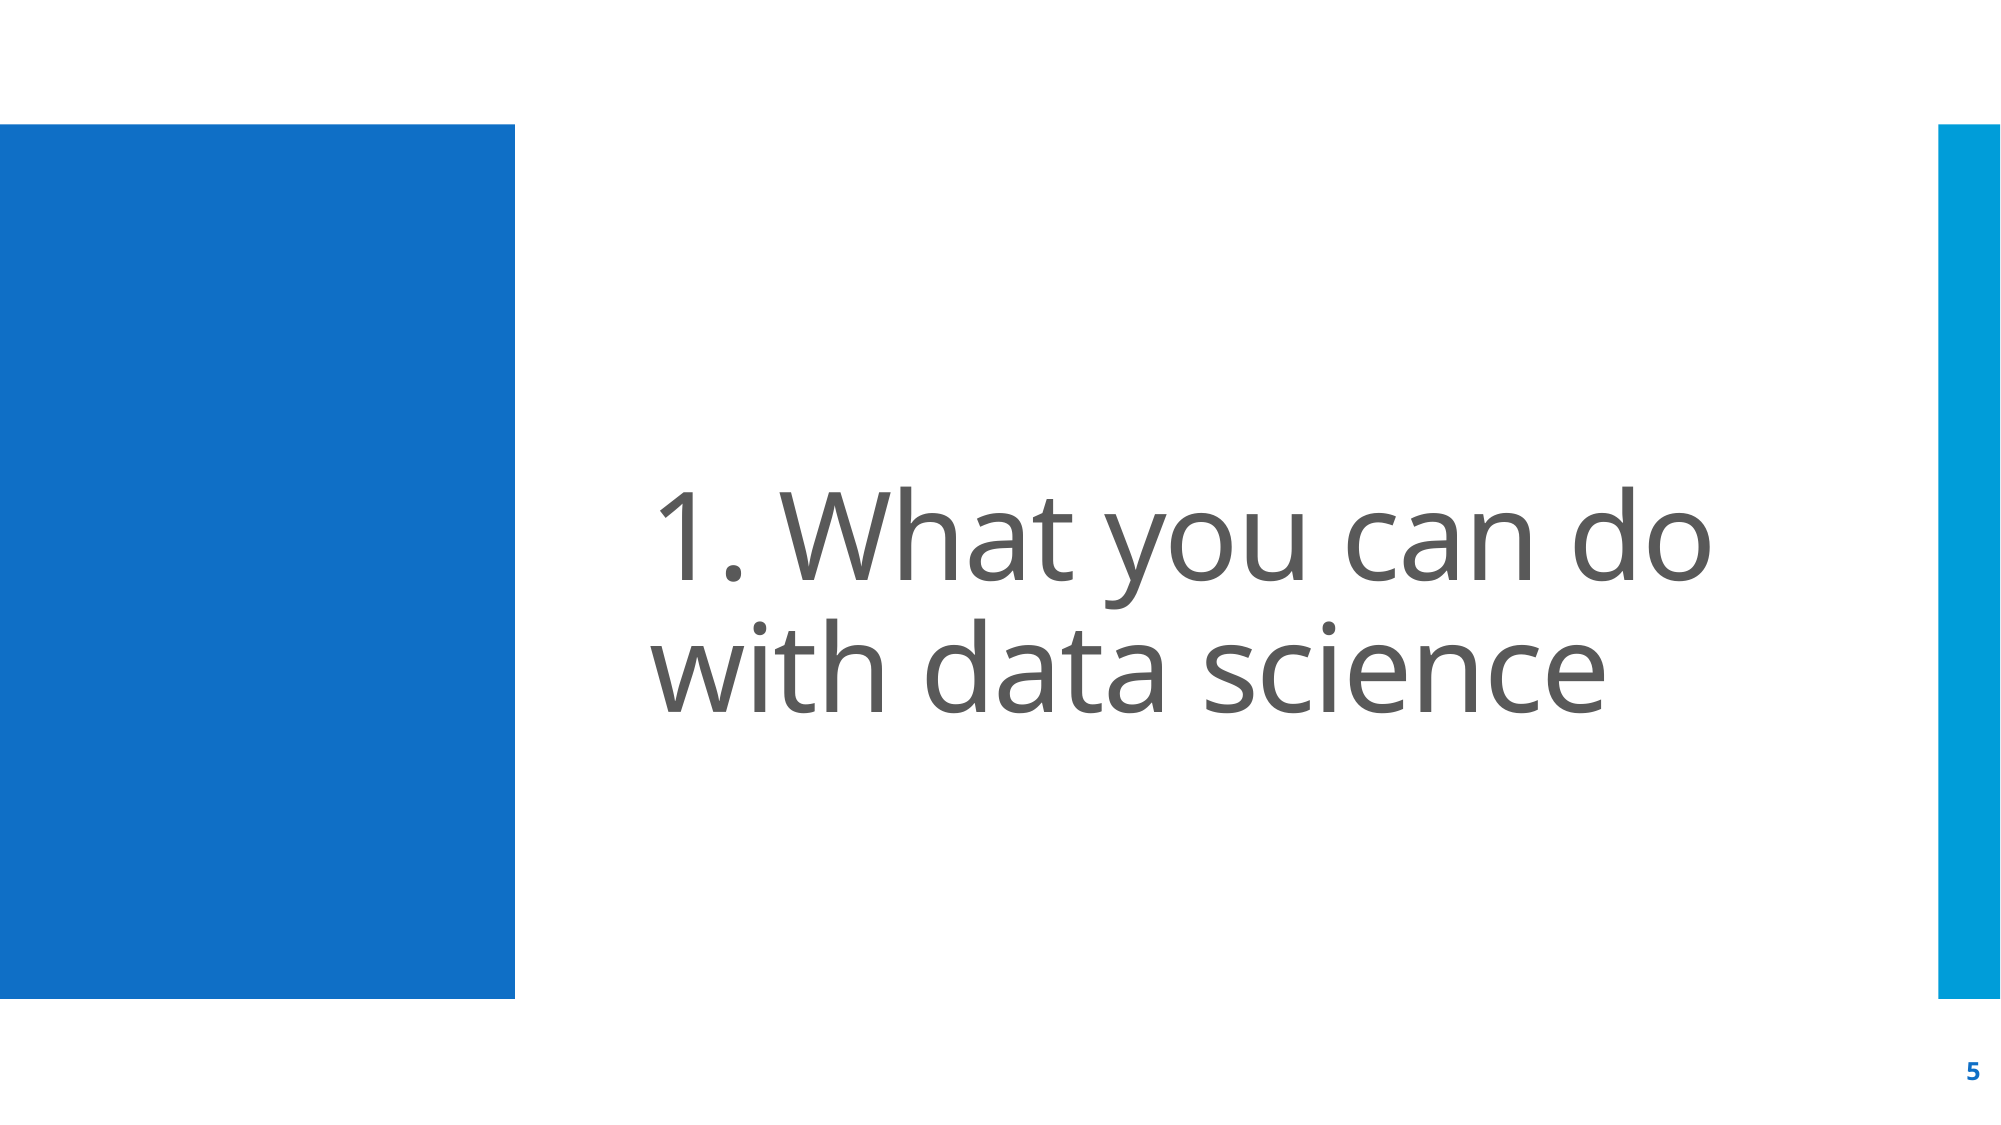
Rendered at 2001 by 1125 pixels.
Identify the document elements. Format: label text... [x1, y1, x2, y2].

slide_number 5 [1744, 1042, 1996, 1103]
title 1. What you can do with data science [634, 213, 1835, 747]
